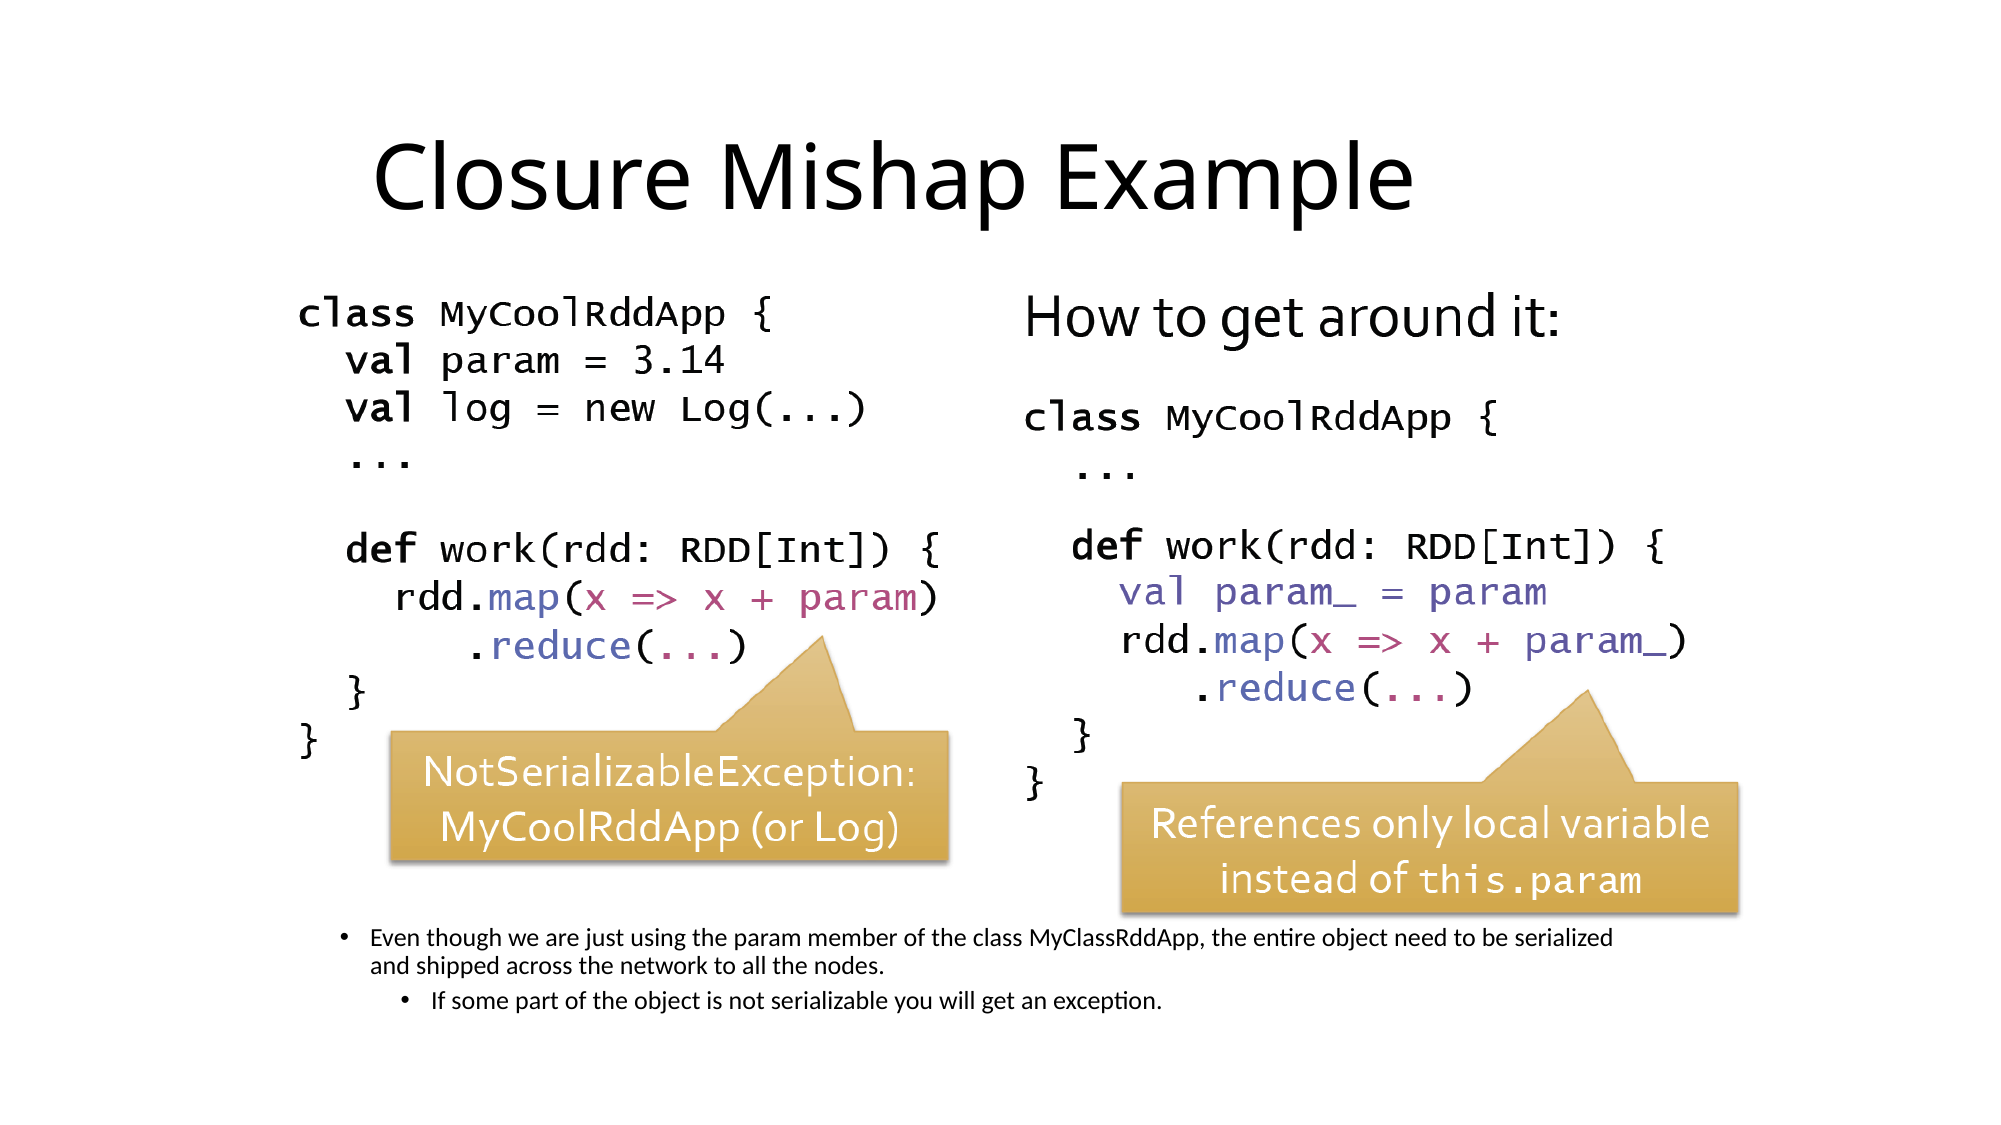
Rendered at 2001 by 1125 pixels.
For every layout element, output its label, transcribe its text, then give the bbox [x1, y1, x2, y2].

title Closure Mishap Example [356, 123, 1693, 237]
list Even though we are just using the param member of the class MyClassRddApp, the entire object need to be serialized and shipped across the network to all the nodes. If some part of the object is not serializable you will get an exception. [324, 944, 1643, 1024]
picture [249, 251, 1751, 944]
